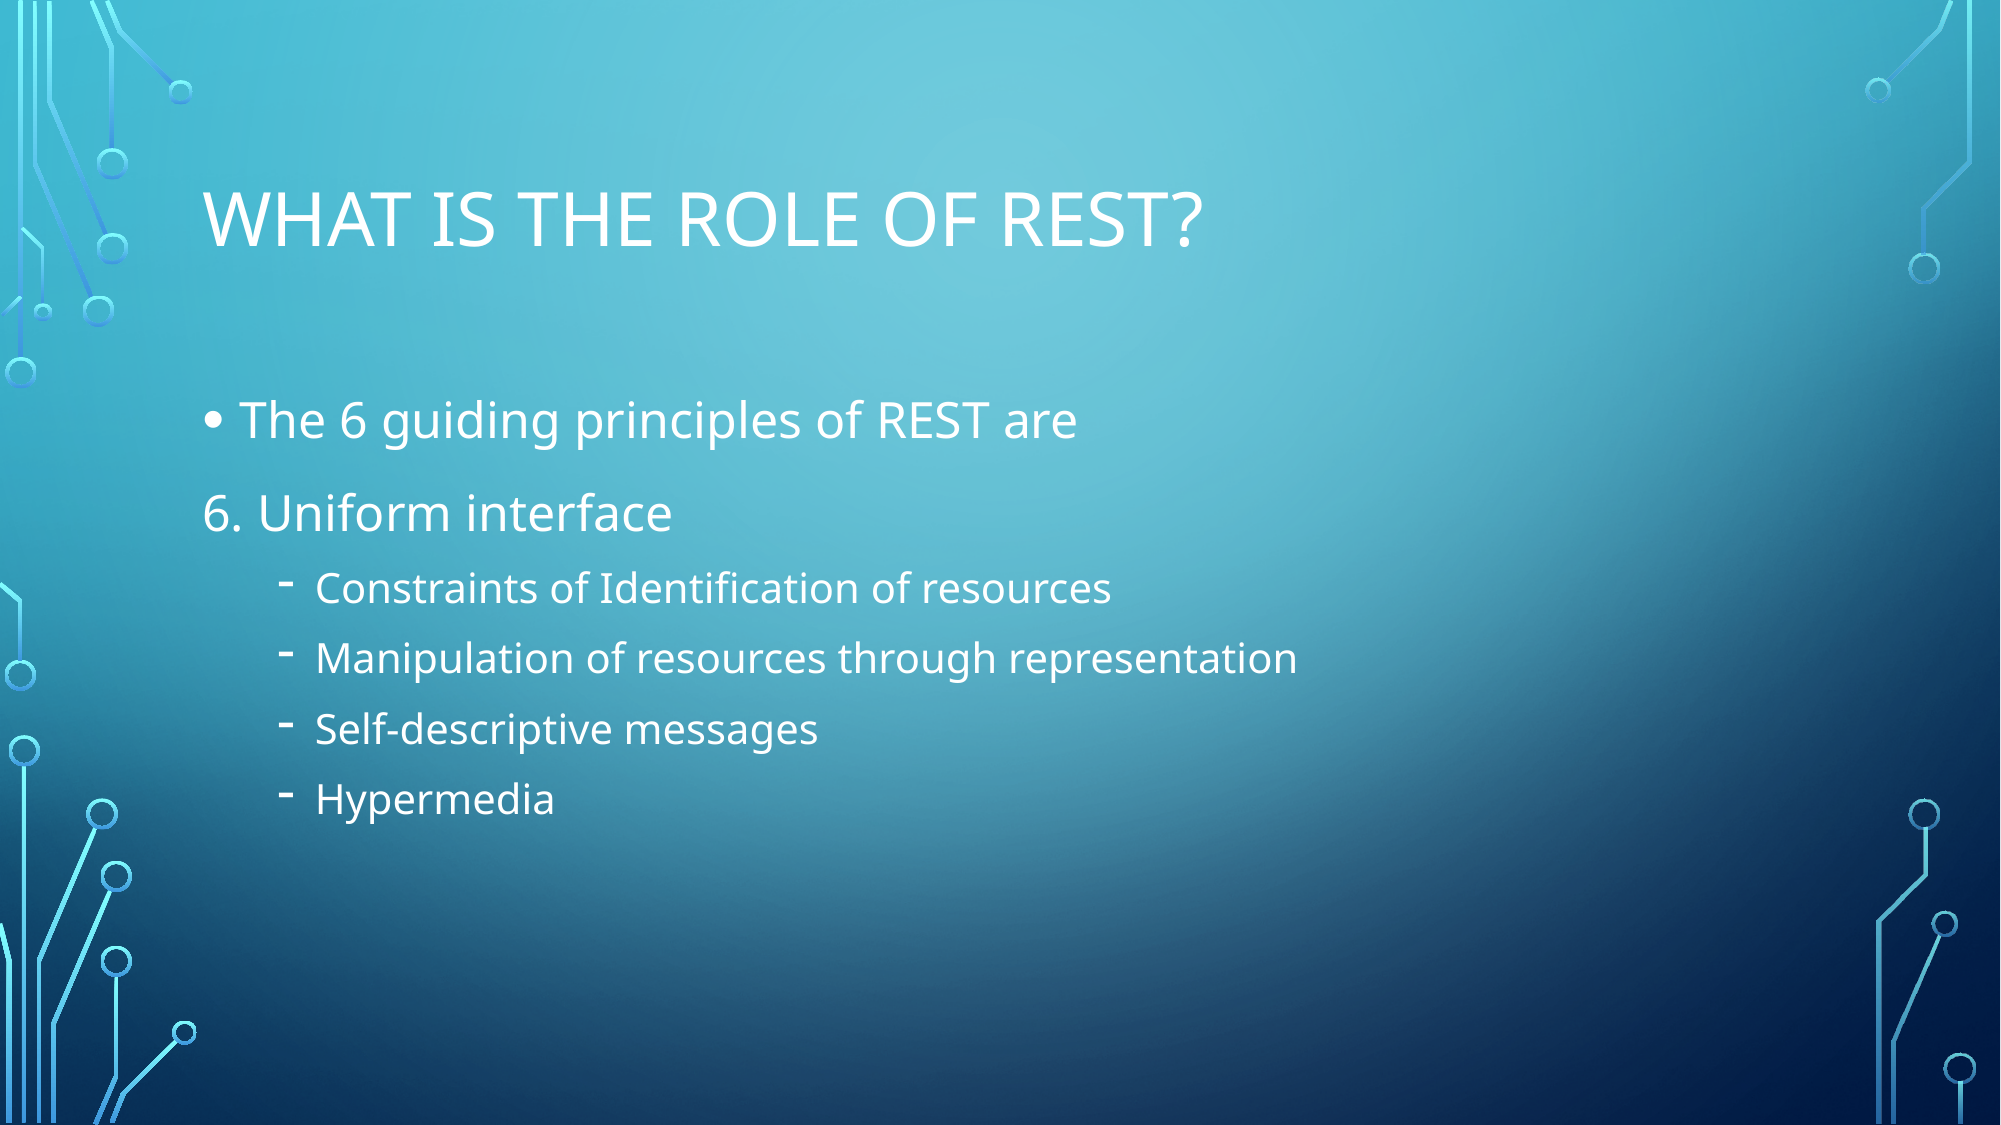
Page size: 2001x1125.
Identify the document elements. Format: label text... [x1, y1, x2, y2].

title What is the role of rest? [187, 101, 1813, 344]
list The 6 guiding principles of REST are 6. Uniform interface Constraints of Identification of resources Manipulation of resources through representation Self-descriptive messages Hypermedia [187, 369, 1813, 950]
